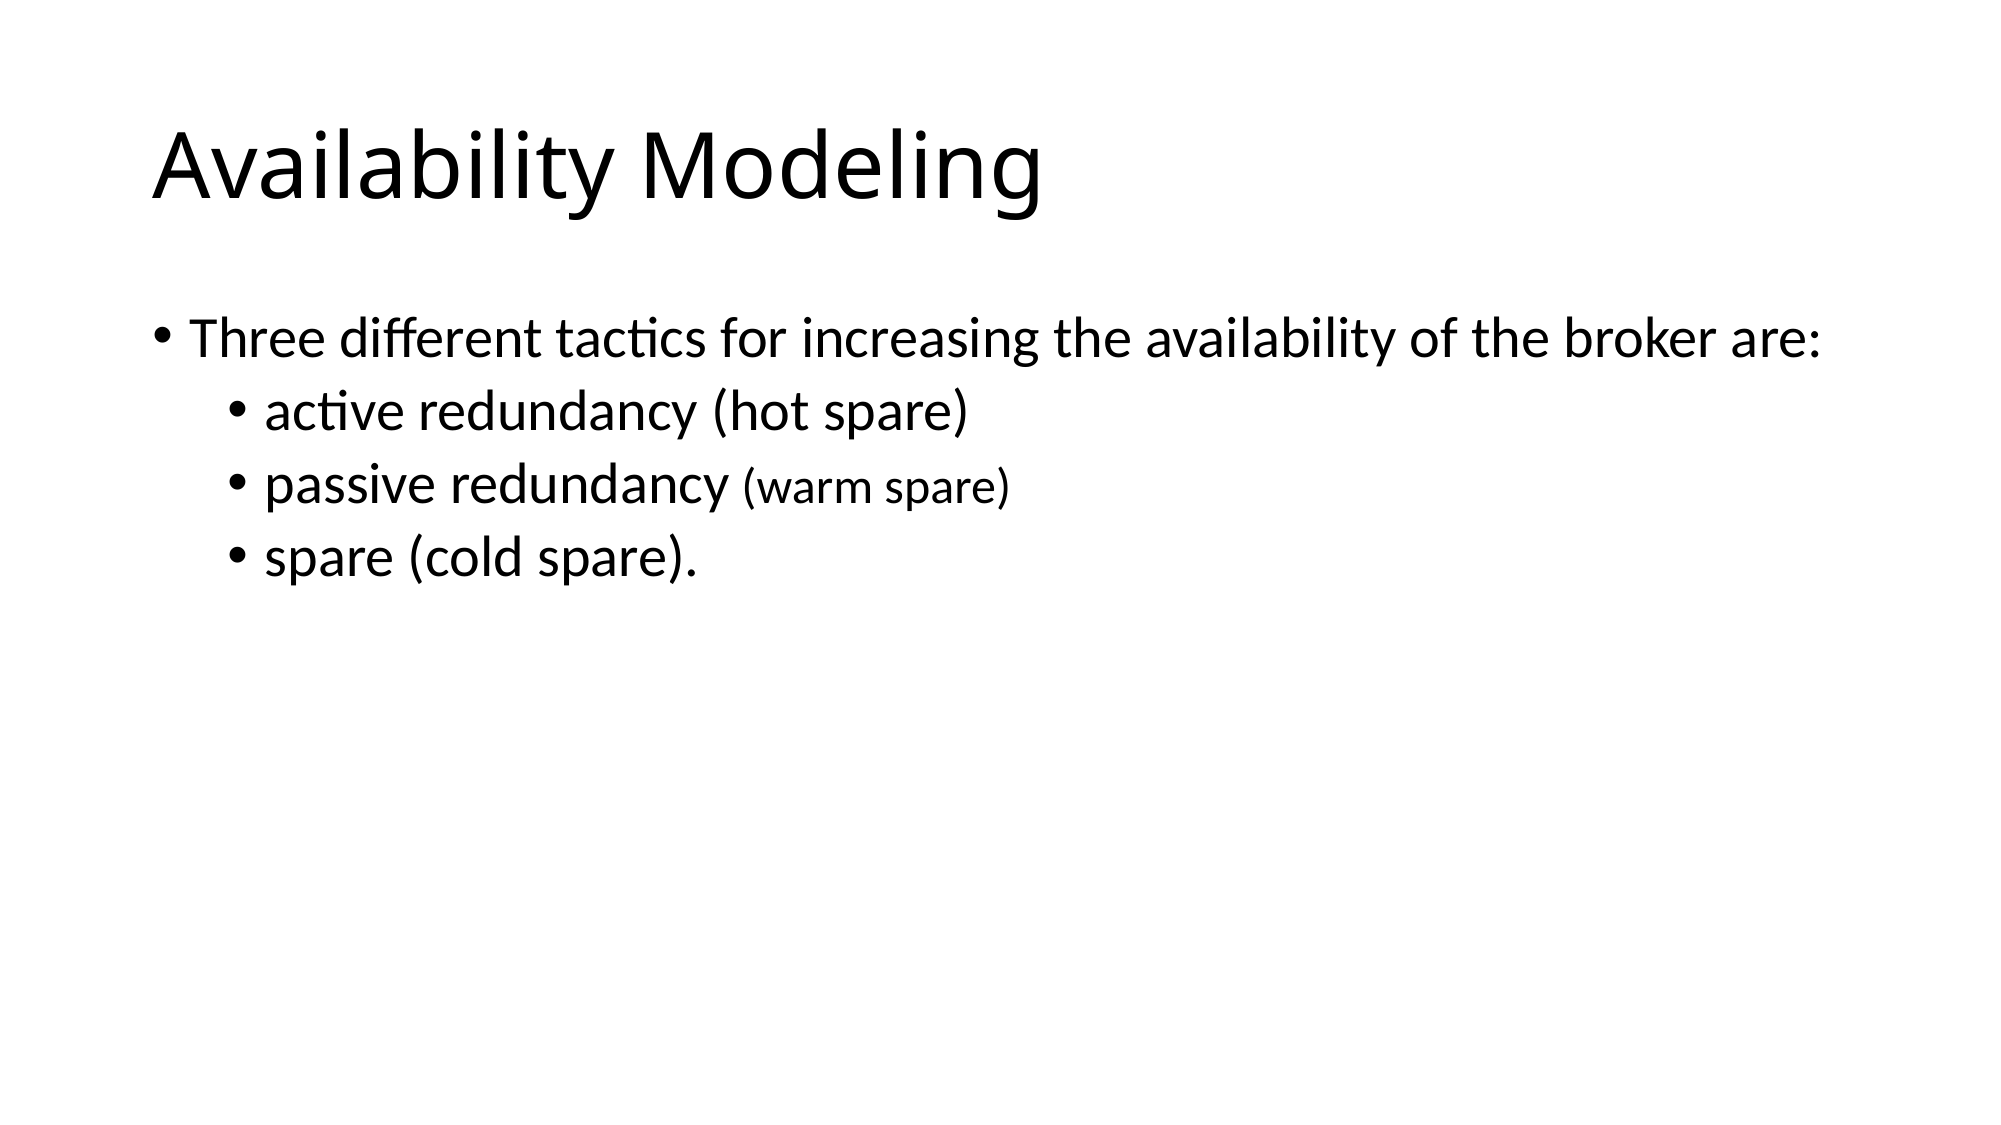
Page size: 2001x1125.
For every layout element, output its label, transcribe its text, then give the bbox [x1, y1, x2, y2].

title Availability Modeling [137, 59, 1863, 278]
list Three different tactics for increasing the availability of the broker are: active redundancy (hot spare) passive redundancy (warm spare) spare (cold spare). [137, 299, 1863, 1014]
